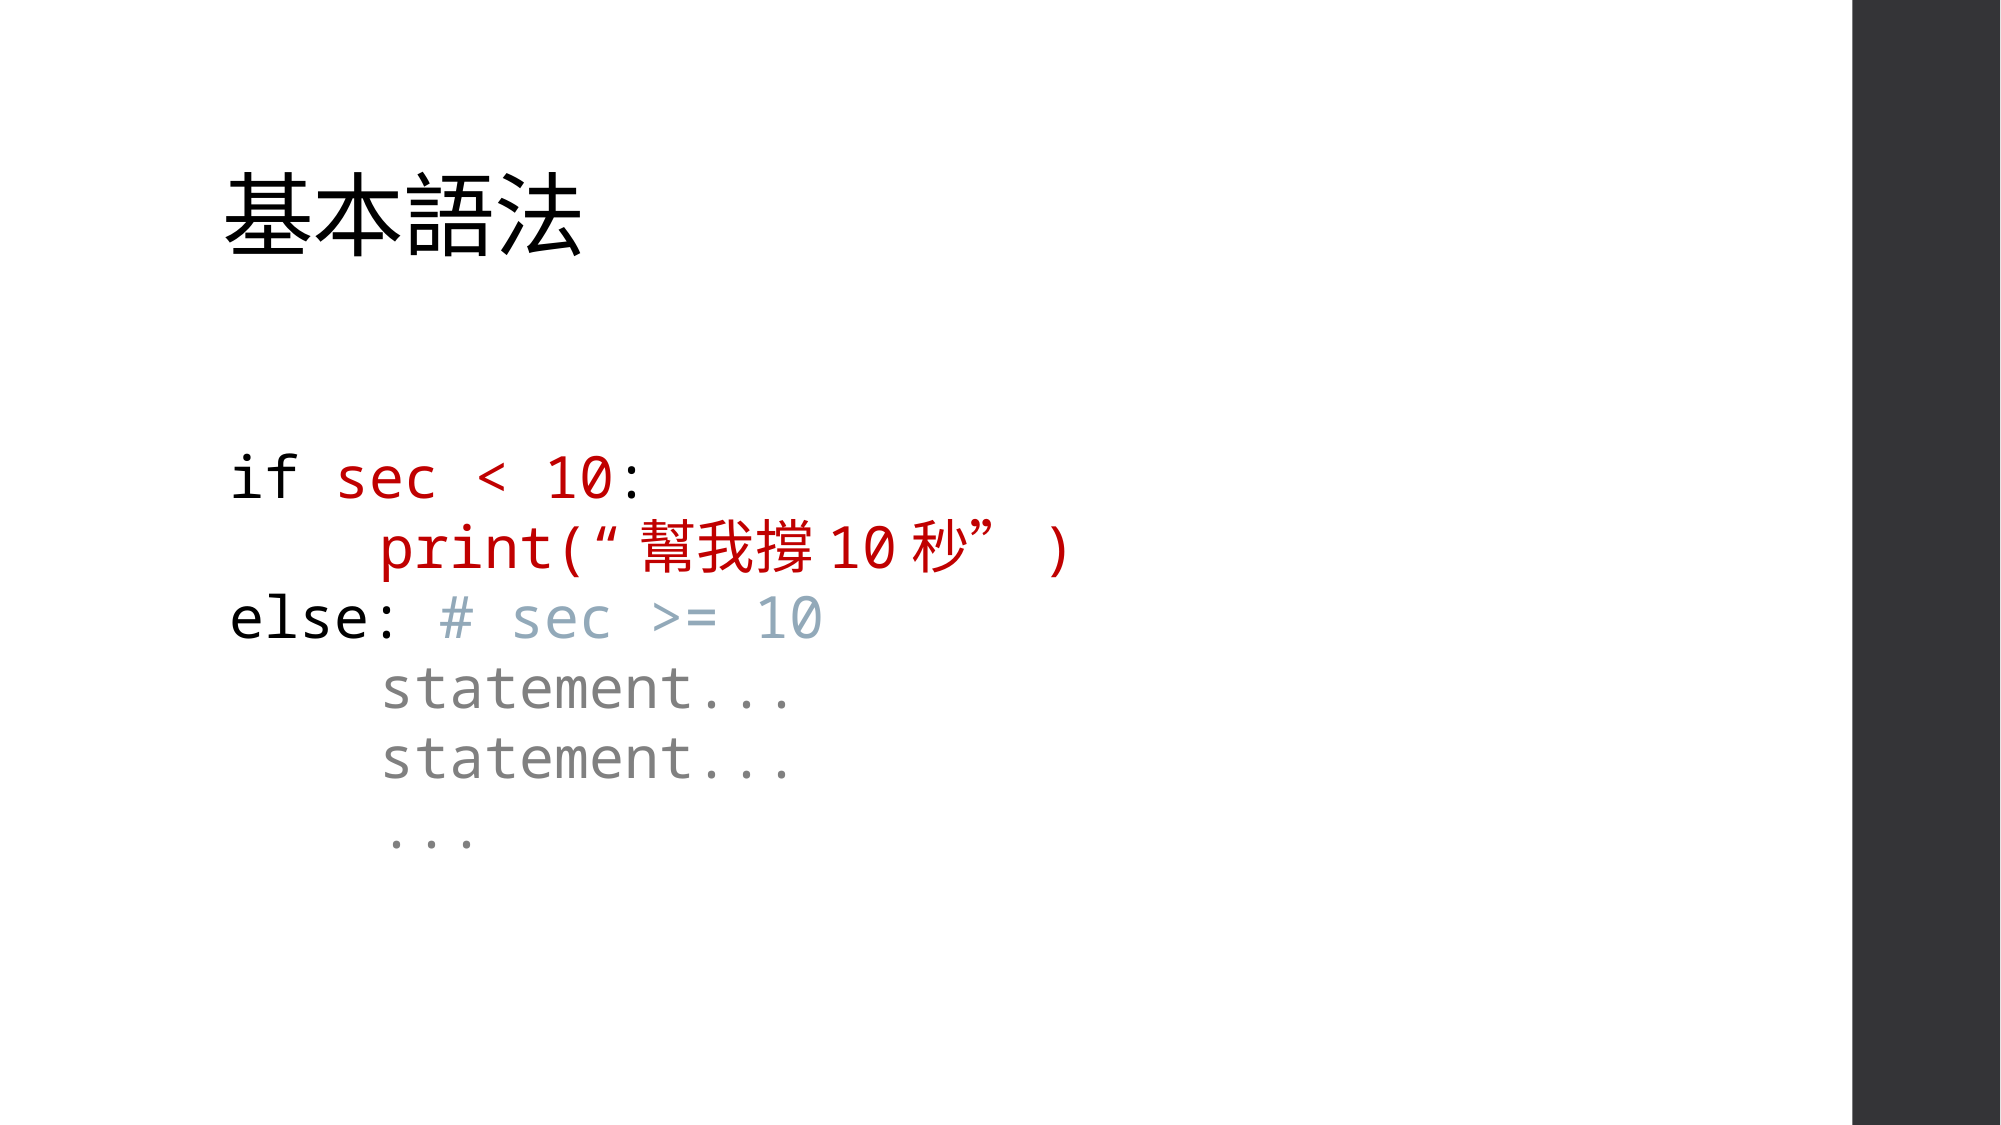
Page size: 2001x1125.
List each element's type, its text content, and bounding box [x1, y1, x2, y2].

title 基本語法 [206, 60, 1797, 278]
text_box if sec < 10: print(“幫我撐10秒”) else: # sec >= 10 statement... statement... ... [214, 433, 1197, 868]
